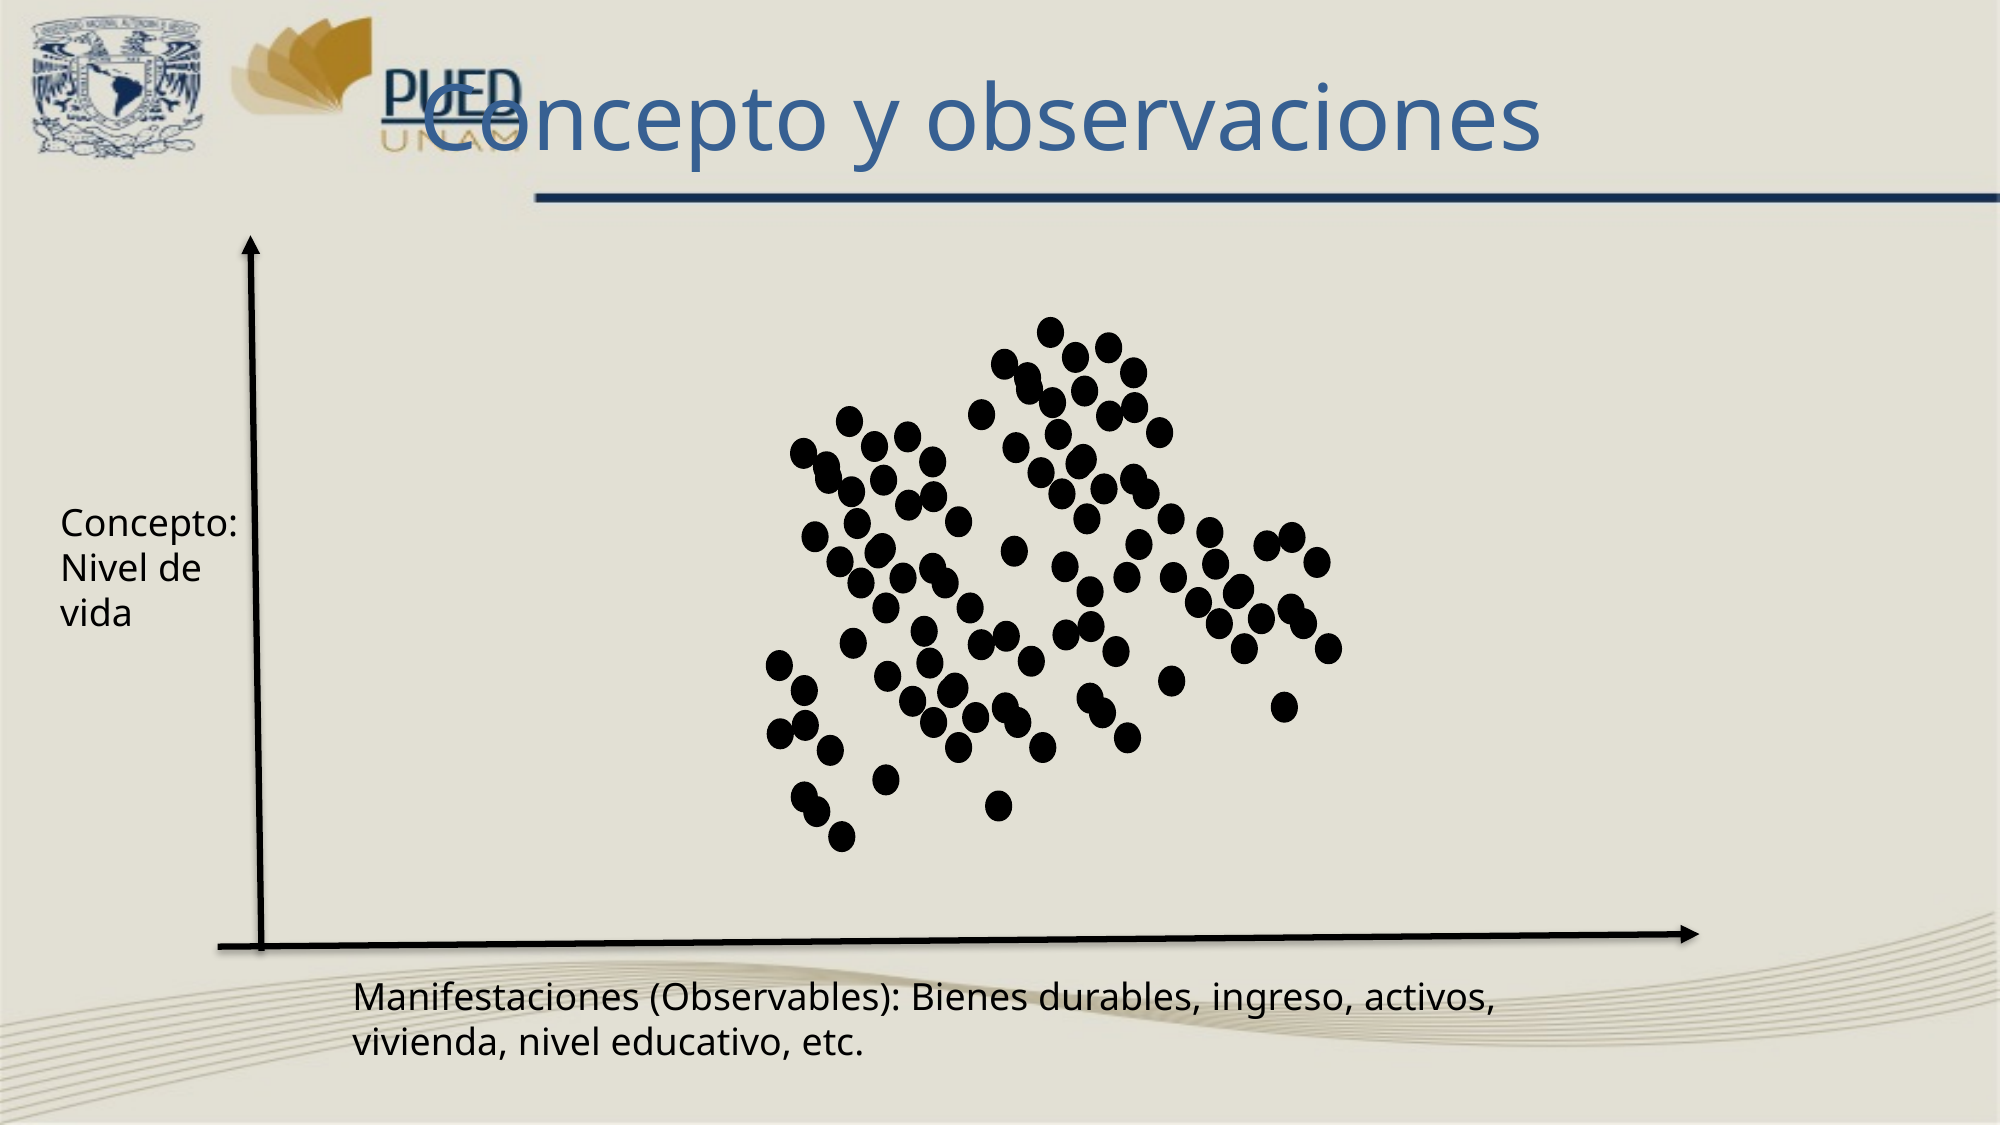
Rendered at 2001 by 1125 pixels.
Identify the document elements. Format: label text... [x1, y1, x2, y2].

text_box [217, 933, 1700, 947]
text_box [1222, 580, 1248, 610]
text_box [1113, 722, 1142, 754]
text_box [945, 732, 973, 763]
text_box [1048, 478, 1076, 510]
text_box [945, 506, 973, 538]
text_box [837, 476, 866, 508]
text_box [894, 421, 922, 453]
text_box [1202, 548, 1230, 580]
text_box [874, 660, 902, 692]
text_box [816, 734, 844, 766]
text_box [1277, 593, 1305, 625]
text_box [895, 489, 923, 521]
text_box [1089, 697, 1117, 729]
text_box [1065, 451, 1090, 480]
text_box [868, 533, 896, 564]
text_box [1205, 608, 1233, 640]
text_box [1253, 530, 1281, 562]
text_box [872, 592, 900, 624]
text_box [1090, 473, 1118, 505]
text_box [910, 615, 938, 647]
text_box [1095, 332, 1123, 364]
text_box [1303, 546, 1331, 578]
text_box [1038, 387, 1067, 419]
text_box [990, 348, 1019, 380]
text_box [1125, 529, 1153, 560]
text_box [956, 592, 984, 624]
text_box [919, 446, 947, 478]
text_box [1027, 457, 1055, 489]
text_box [1044, 418, 1072, 450]
text_box [1069, 443, 1097, 475]
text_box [250, 235, 262, 932]
text_box [1227, 573, 1255, 605]
text_box [1036, 316, 1065, 348]
text_box [1146, 417, 1174, 449]
text_box [843, 508, 871, 540]
text_box [1120, 357, 1148, 389]
picture [0, 0, 2000, 1125]
text_box [1290, 608, 1318, 640]
text_box [1076, 682, 1104, 714]
text_box [920, 481, 948, 513]
text_box [968, 399, 996, 431]
text_box [1000, 535, 1028, 567]
text_box [941, 672, 969, 704]
text_box [991, 692, 1019, 724]
text_box [847, 567, 875, 599]
text_box [1077, 611, 1105, 643]
text_box [1013, 362, 1042, 386]
text_box [828, 821, 856, 853]
text_box [1121, 392, 1149, 424]
text_box [967, 629, 995, 661]
text_box [835, 406, 864, 438]
text_box [1314, 633, 1343, 665]
text_box Concepto: Nivel de vida [45, 491, 245, 642]
text_box [860, 431, 889, 462]
text_box [870, 464, 898, 496]
text_box [899, 685, 927, 717]
text_box [801, 521, 829, 553]
text_box [889, 562, 917, 594]
text_box [839, 627, 867, 659]
text_box [1132, 478, 1160, 510]
text_box [992, 620, 1020, 652]
text_box [937, 679, 962, 709]
text_box [920, 707, 948, 738]
text_box [1247, 603, 1275, 635]
text_box [766, 718, 794, 750]
text_box [1102, 636, 1130, 668]
text_box [919, 552, 947, 584]
text_box [1051, 551, 1079, 583]
text_box [962, 702, 990, 733]
title Concepto y observaciones [119, 29, 1845, 198]
text_box [1230, 633, 1258, 665]
text_box [790, 437, 818, 469]
text_box [1278, 521, 1306, 553]
text_box [791, 709, 819, 741]
text_box Manifestaciones (Observables): Bienes durables, ingreso, activos, vivienda, nivel educativo, etc. [337, 965, 1603, 1071]
text_box [864, 539, 889, 569]
text_box [765, 650, 793, 682]
text_box [1196, 517, 1224, 548]
text_box [1029, 732, 1057, 763]
text_box [1076, 576, 1104, 608]
text_box [1113, 561, 1141, 593]
text_box [826, 546, 854, 578]
text_box [1071, 375, 1099, 407]
text_box [1073, 503, 1101, 535]
text_box [1270, 691, 1298, 723]
text_box [1002, 432, 1030, 464]
text_box [1015, 373, 1044, 405]
text_box [803, 796, 831, 828]
text_box [1004, 707, 1032, 738]
text_box [1159, 562, 1187, 593]
text_box [1061, 341, 1090, 373]
text_box [1120, 463, 1148, 495]
text_box [1157, 503, 1185, 535]
text_box [1096, 400, 1124, 432]
text_box [872, 764, 900, 796]
text_box [815, 462, 843, 494]
text_box [1184, 587, 1213, 618]
text_box [916, 647, 944, 679]
text_box [1017, 645, 1045, 677]
text_box [812, 451, 841, 475]
text_box [1158, 665, 1186, 697]
text_box [790, 781, 818, 813]
text_box [790, 675, 818, 707]
text_box [931, 567, 959, 599]
text_box [1052, 619, 1080, 651]
text_box [985, 790, 1013, 822]
